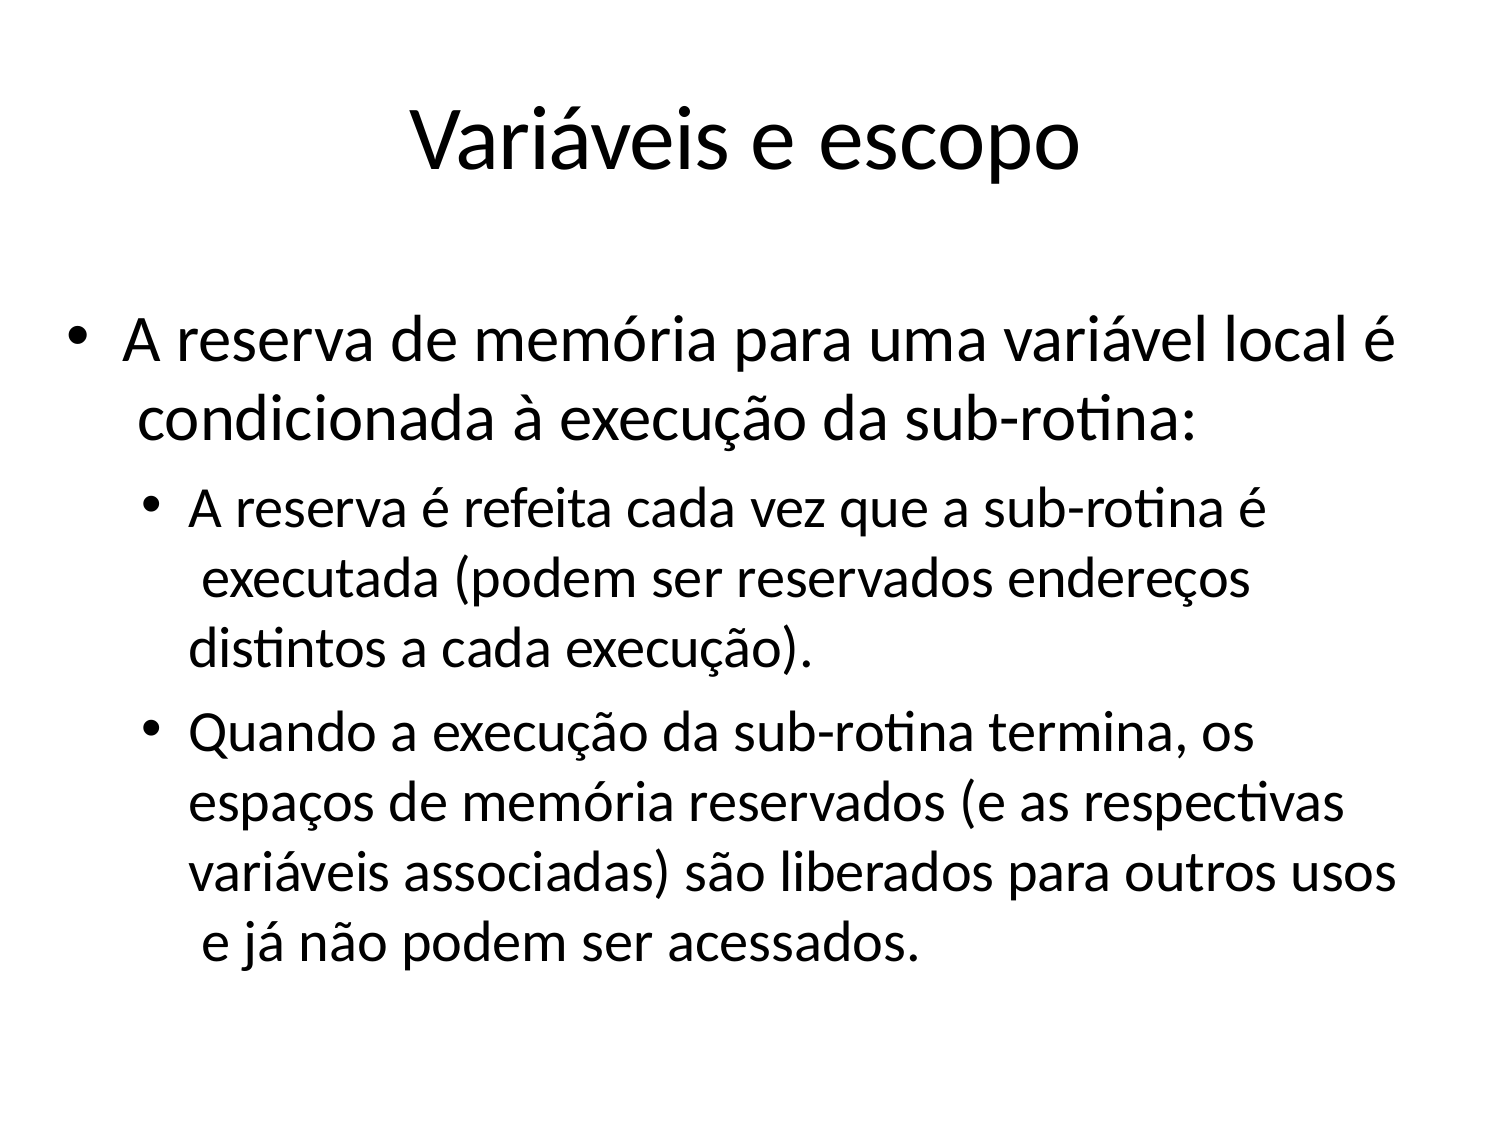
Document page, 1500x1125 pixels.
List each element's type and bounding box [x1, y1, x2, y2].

title [407, 75, 1093, 266]
text_box [64, 292, 1411, 973]
